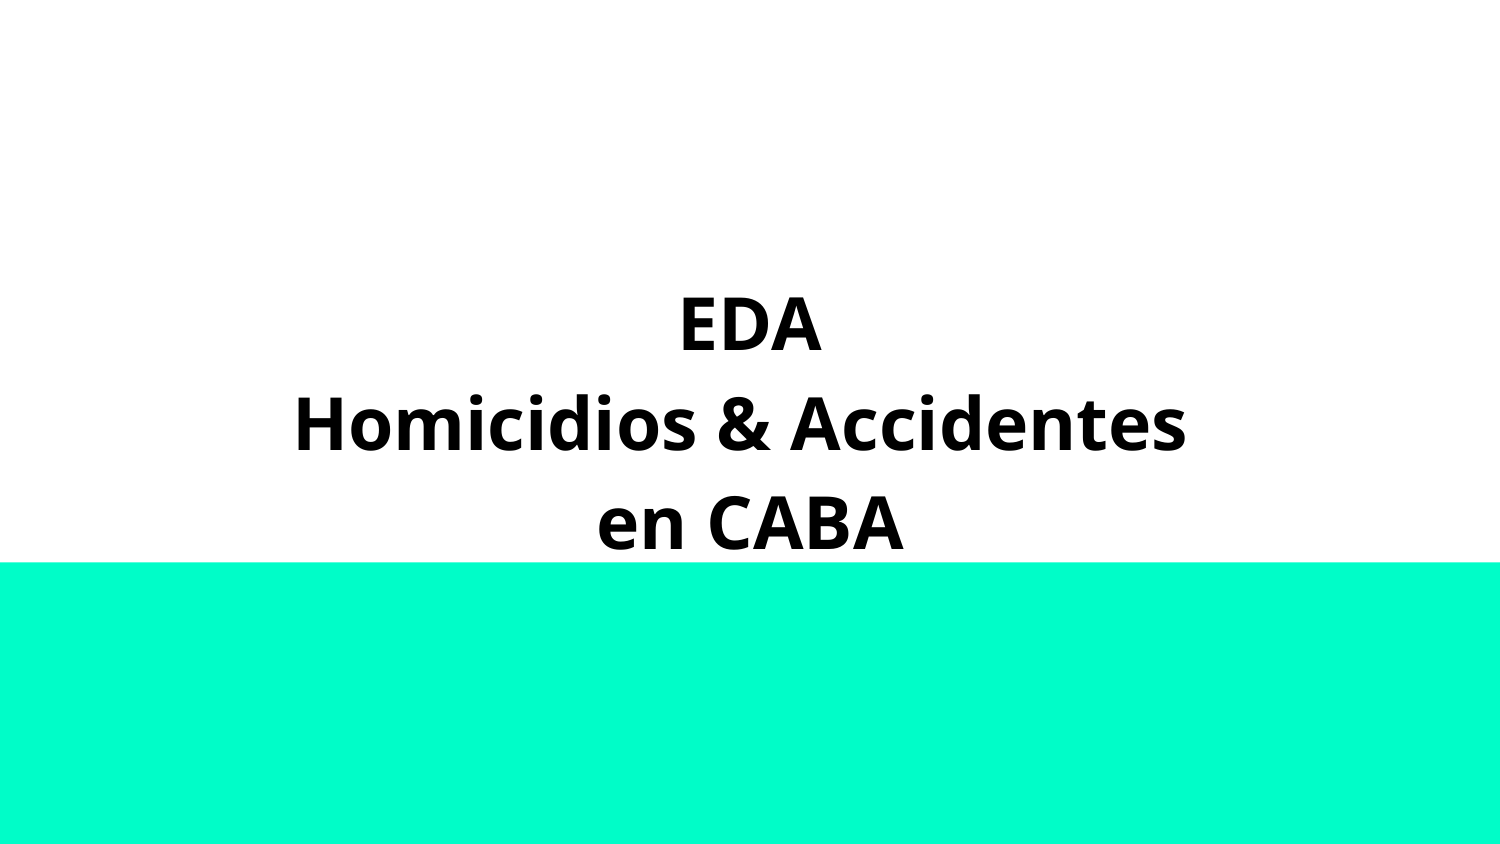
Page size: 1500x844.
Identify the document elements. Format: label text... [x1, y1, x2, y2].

title EDA Homicidios & Accidentes en CABA [75, 254, 1425, 589]
